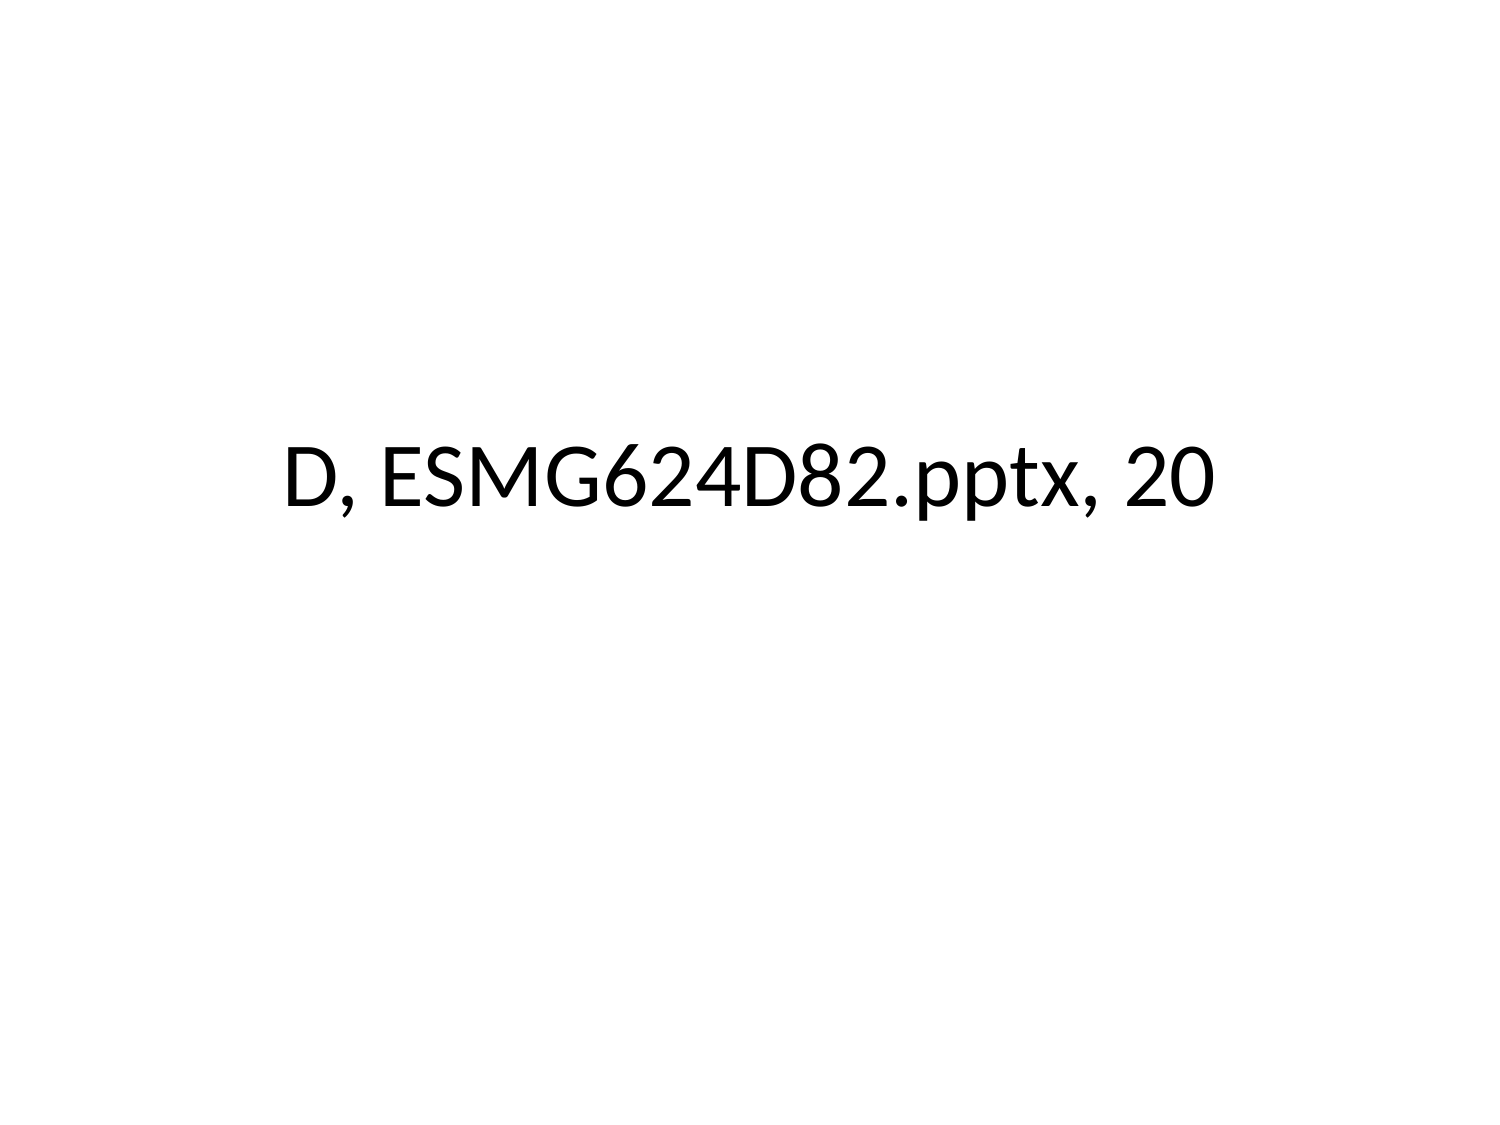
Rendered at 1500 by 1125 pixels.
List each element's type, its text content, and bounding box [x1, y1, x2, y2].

title D, ESMG624D82.pptx, 20 [112, 349, 1388, 591]
